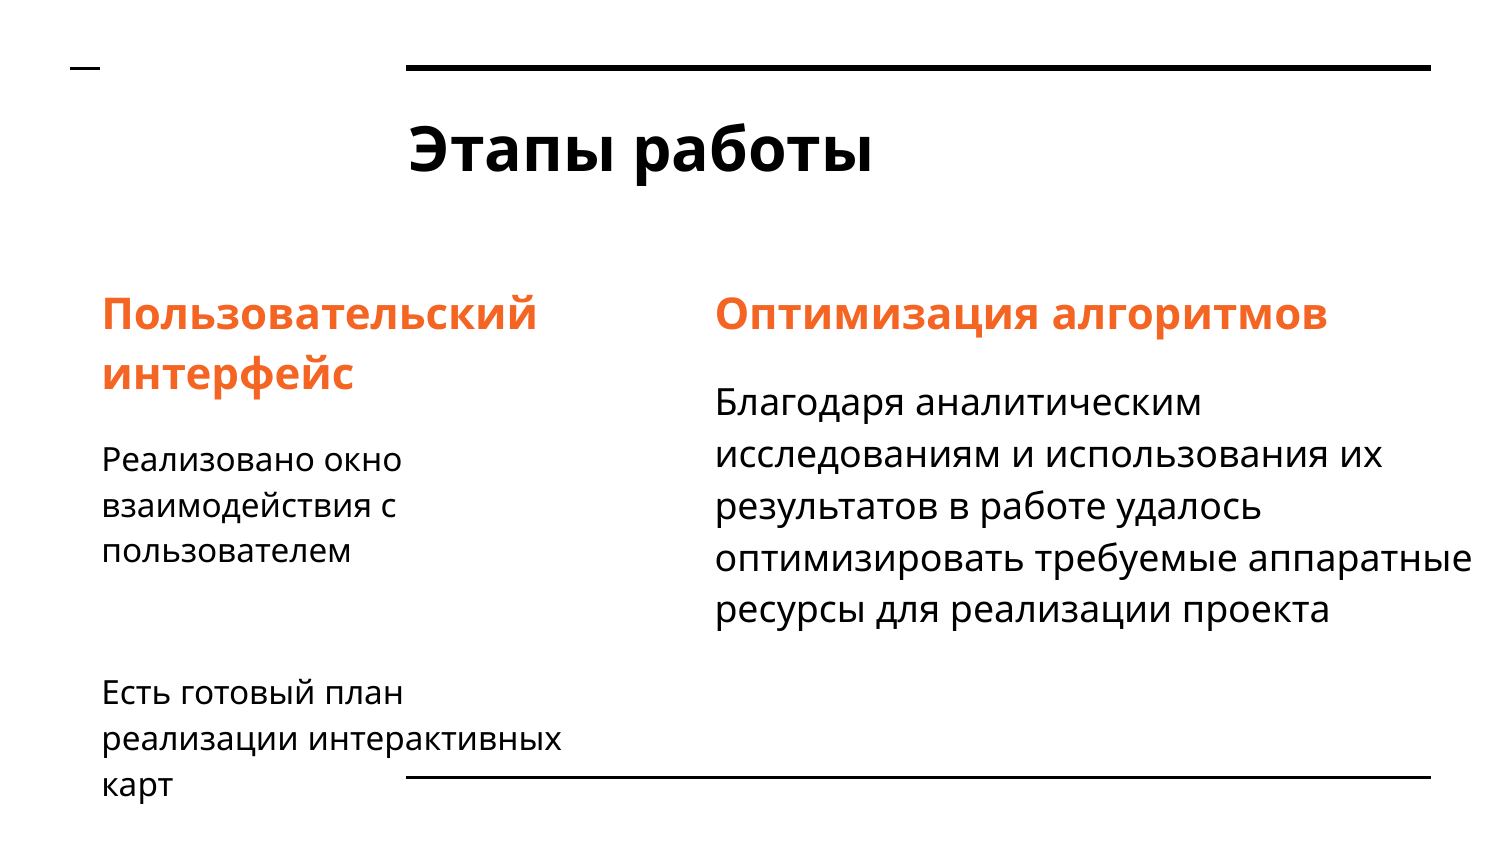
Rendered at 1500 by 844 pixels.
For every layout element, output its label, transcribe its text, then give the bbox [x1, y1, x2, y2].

list Пользовательский интерфейс Реализовано окно взаимодействия с пользователем Есть готовый план реализации интерактивных карт [86, 262, 616, 756]
title Этапы работы [393, 94, 1431, 199]
list Оптимизация алгоритмов Благодаря аналитическим исследованиям и использования их результатов в работе удалось оптимизировать требуемые аппаратные ресурсы для реализации проекта [699, 262, 1500, 756]
